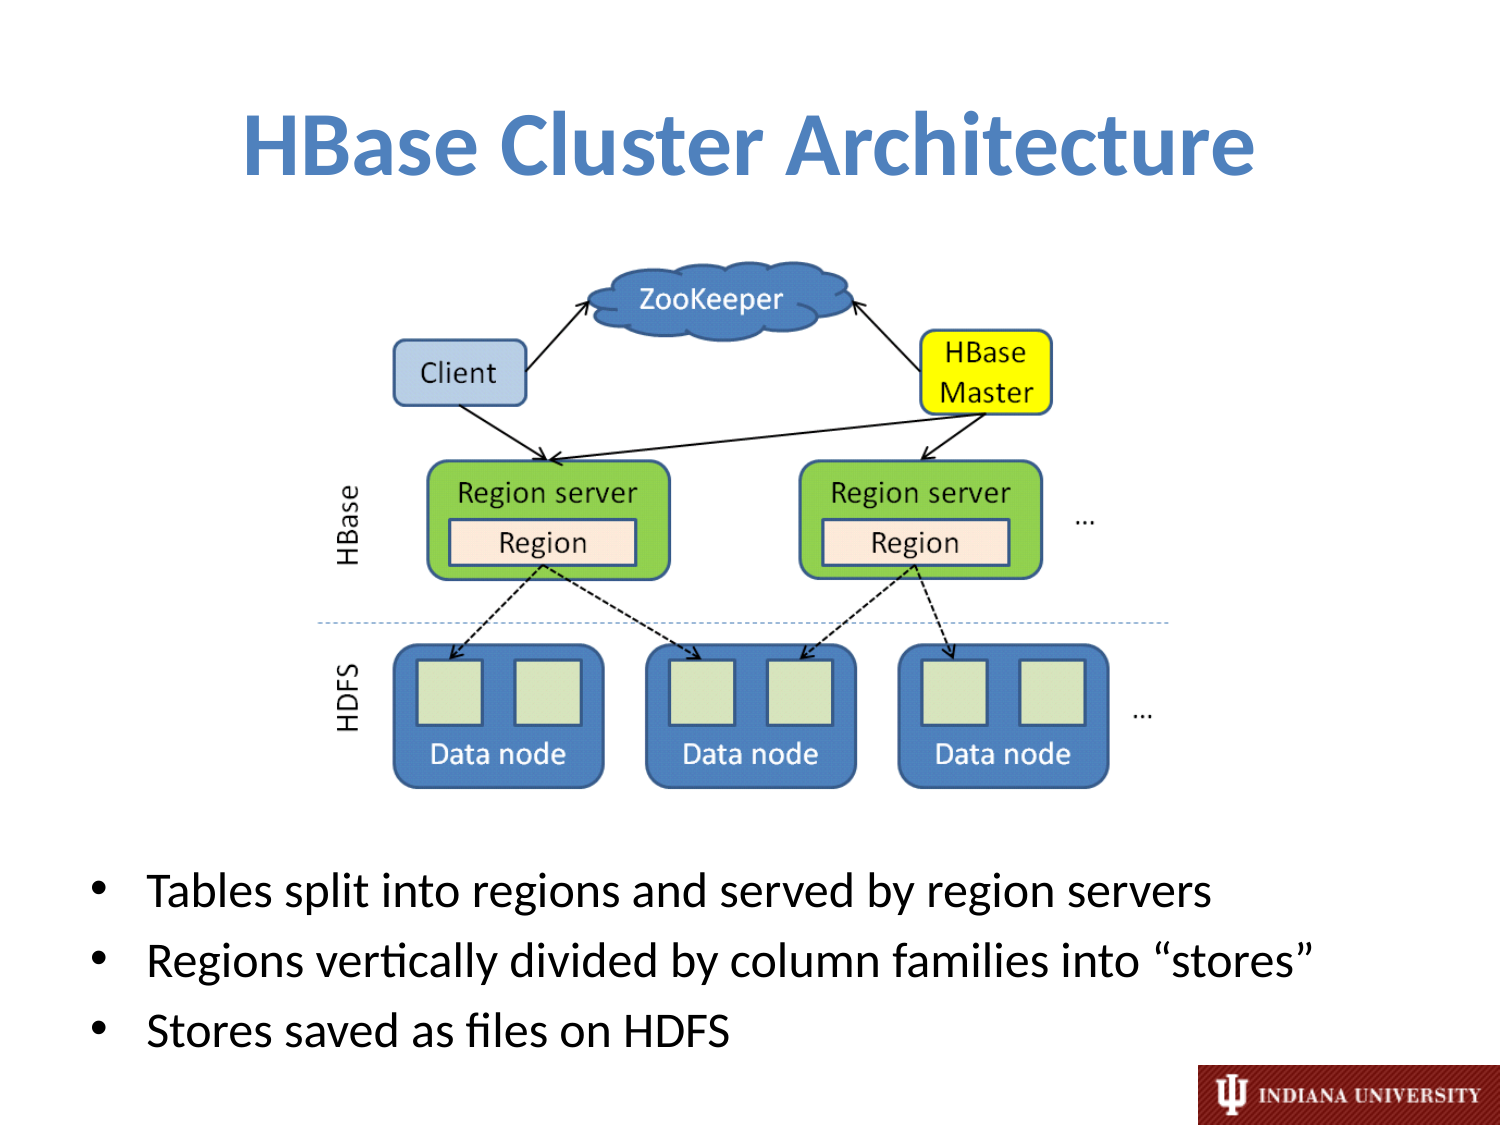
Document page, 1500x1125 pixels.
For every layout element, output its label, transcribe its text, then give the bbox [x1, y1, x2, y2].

title HBase Cluster Architecture [75, 45, 1425, 233]
picture [1198, 1065, 1500, 1125]
text_box Tables split into regions and served by region servers Regions vertically divided by column families into “stores” Stores saved as files on HDFS [74, 849, 1425, 1063]
picture [262, 199, 1213, 826]
